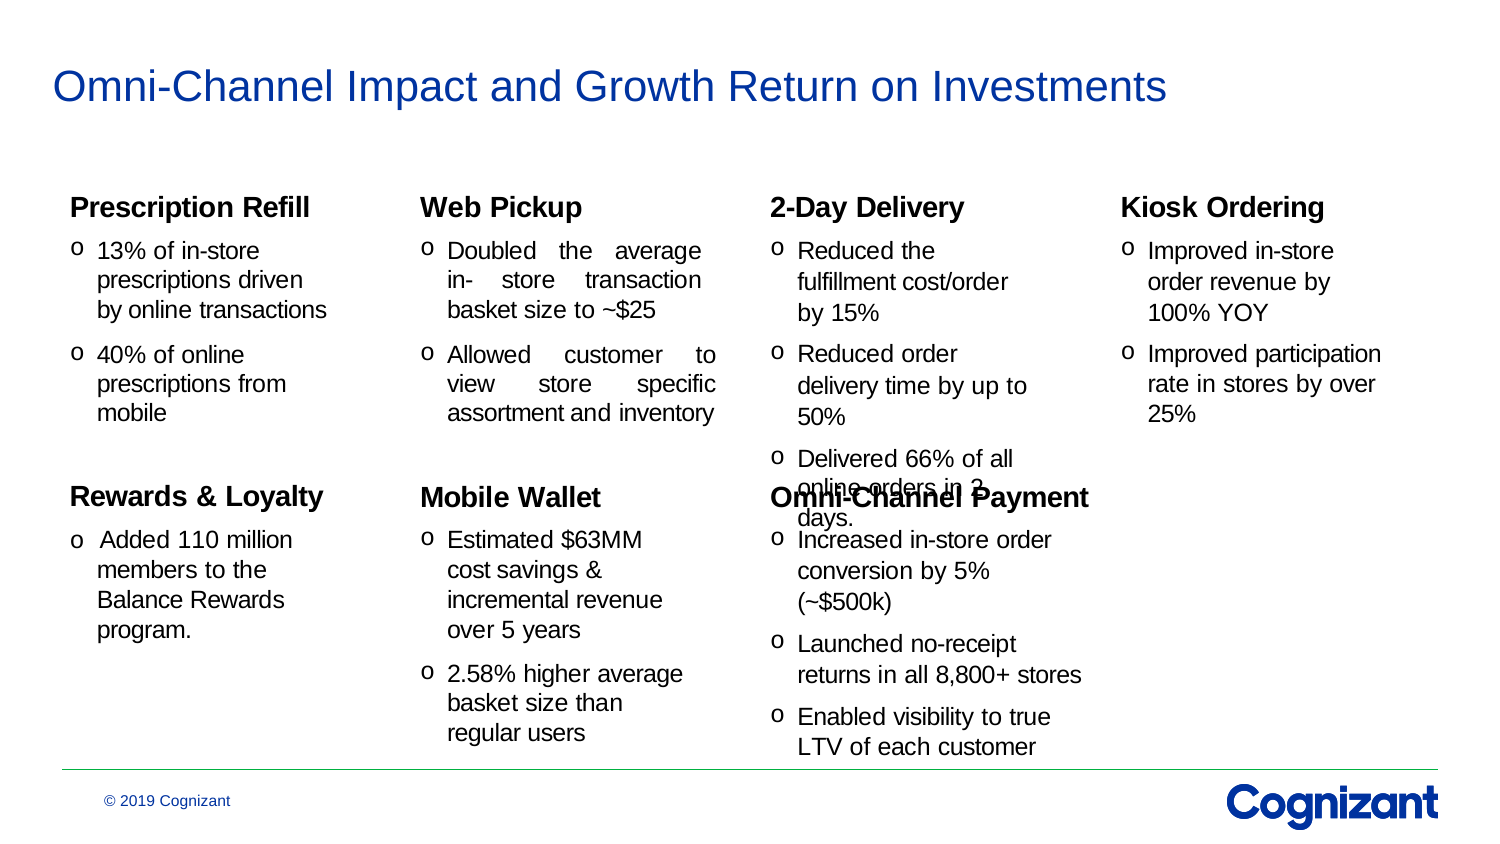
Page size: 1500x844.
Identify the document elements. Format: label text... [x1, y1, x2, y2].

text_box Kiosk Ordering Improved in-store order revenue by 100% YOY Improved participation rate in stores by over 25% [1118, 188, 1397, 428]
text_box Rewards & Loyalty o Added 110 million members to the Balance Rewards program. [67, 477, 357, 644]
text_box Omni-Channel Payment Increased in-store order conversion by 5% (~$500k) Launched no-receipt returns in all 8,800+ stores Enabled visibility to true LTV of each customer [768, 477, 1097, 760]
picture [1227, 784, 1438, 830]
text_box Prescription Refill 13% of in-store prescriptions driven by online transactions 40% of online prescriptions from mobile [67, 188, 363, 427]
text_box 2-Day Delivery Reduced the fulfillment cost/order by 15% Reduced order delivery time by up to 50% Delivered 66% of all online orders in 2 days. [768, 188, 1046, 531]
text_box Web Pickup Doubled the average in- store transaction basket size to ~$25 Allowed customer to view store specific assortment and inventory [417, 188, 718, 427]
text_box Mobile Wallet Estimated $63MM cost savings & incremental revenue over 5 years 2.58% higher average basket size than regular users [417, 477, 700, 747]
text_box Omni-Channel Impact and Growth Return on Investments [52, 63, 1272, 159]
